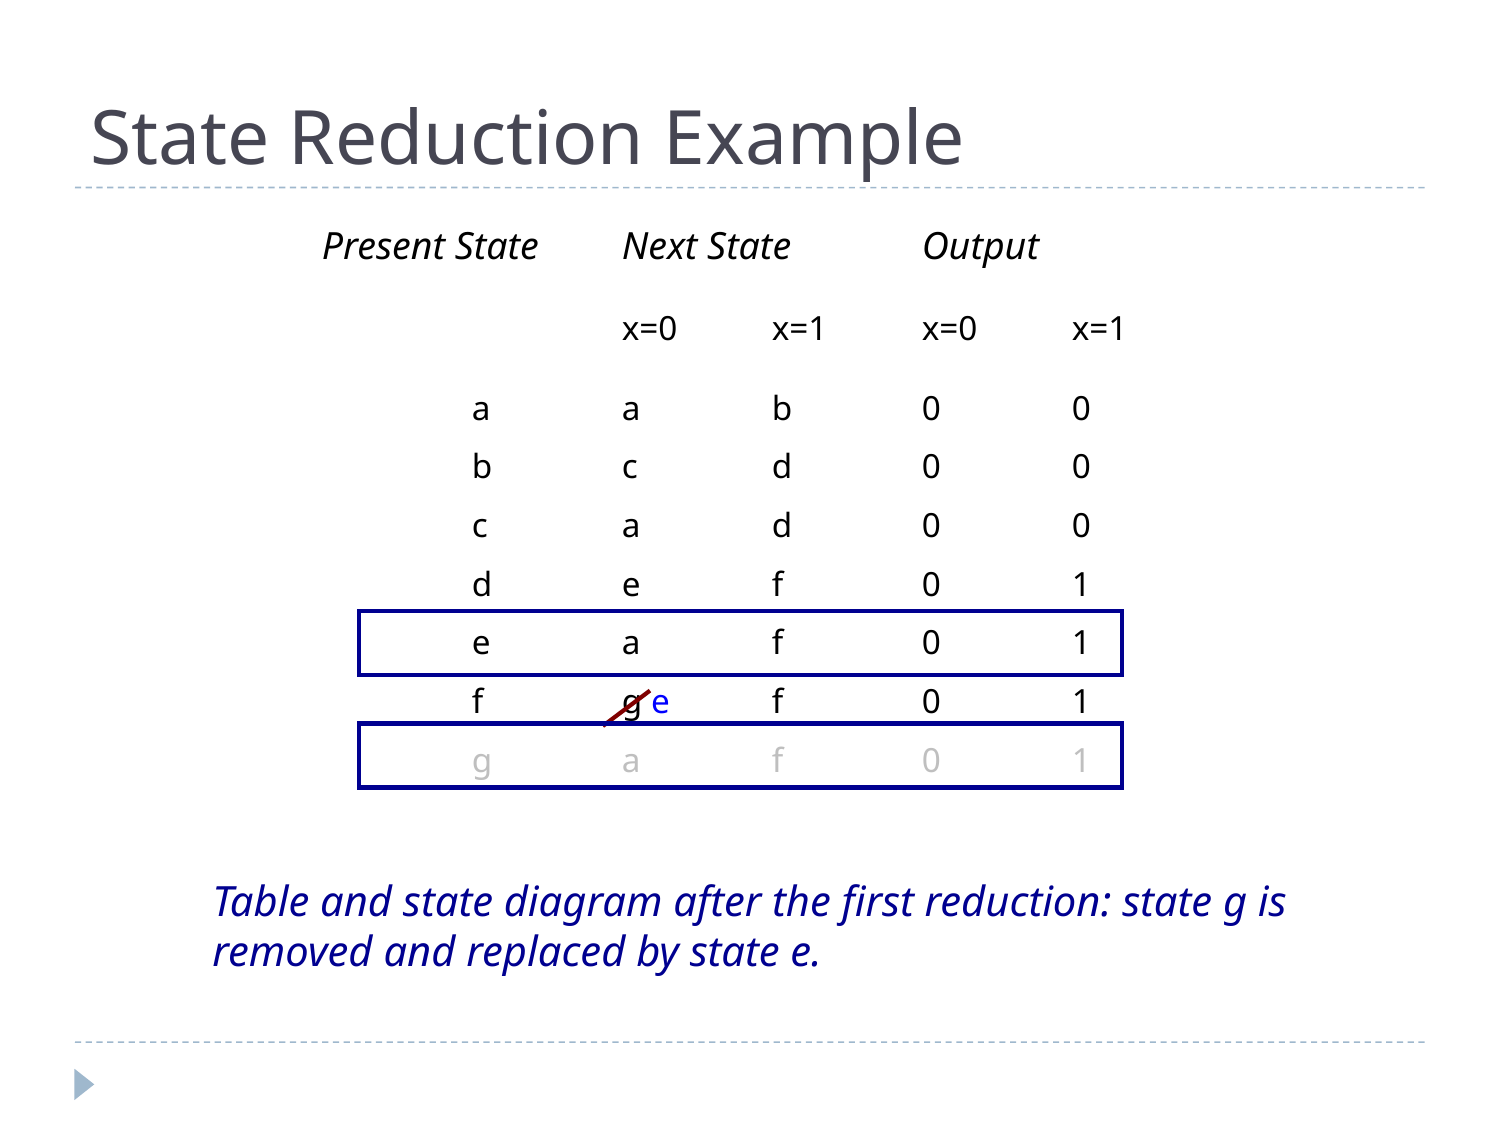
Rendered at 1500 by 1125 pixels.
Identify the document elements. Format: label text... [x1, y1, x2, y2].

text_box Table and state diagram after the first reduction: state g is removed and replaced by state e. [212, 874, 1306, 975]
text_box Present State Next State Output x=0 x=1 x=0 x=1 a a b 0 0 b c d 0 0 c a d 0 0 d e f 0 1 e a f 0 1 f g e f 0 1 g a f 0 1 [321, 222, 1250, 779]
title State Reduction Example [75, 24, 1425, 188]
text_box [359, 723, 1122, 788]
text_box [359, 610, 1122, 675]
